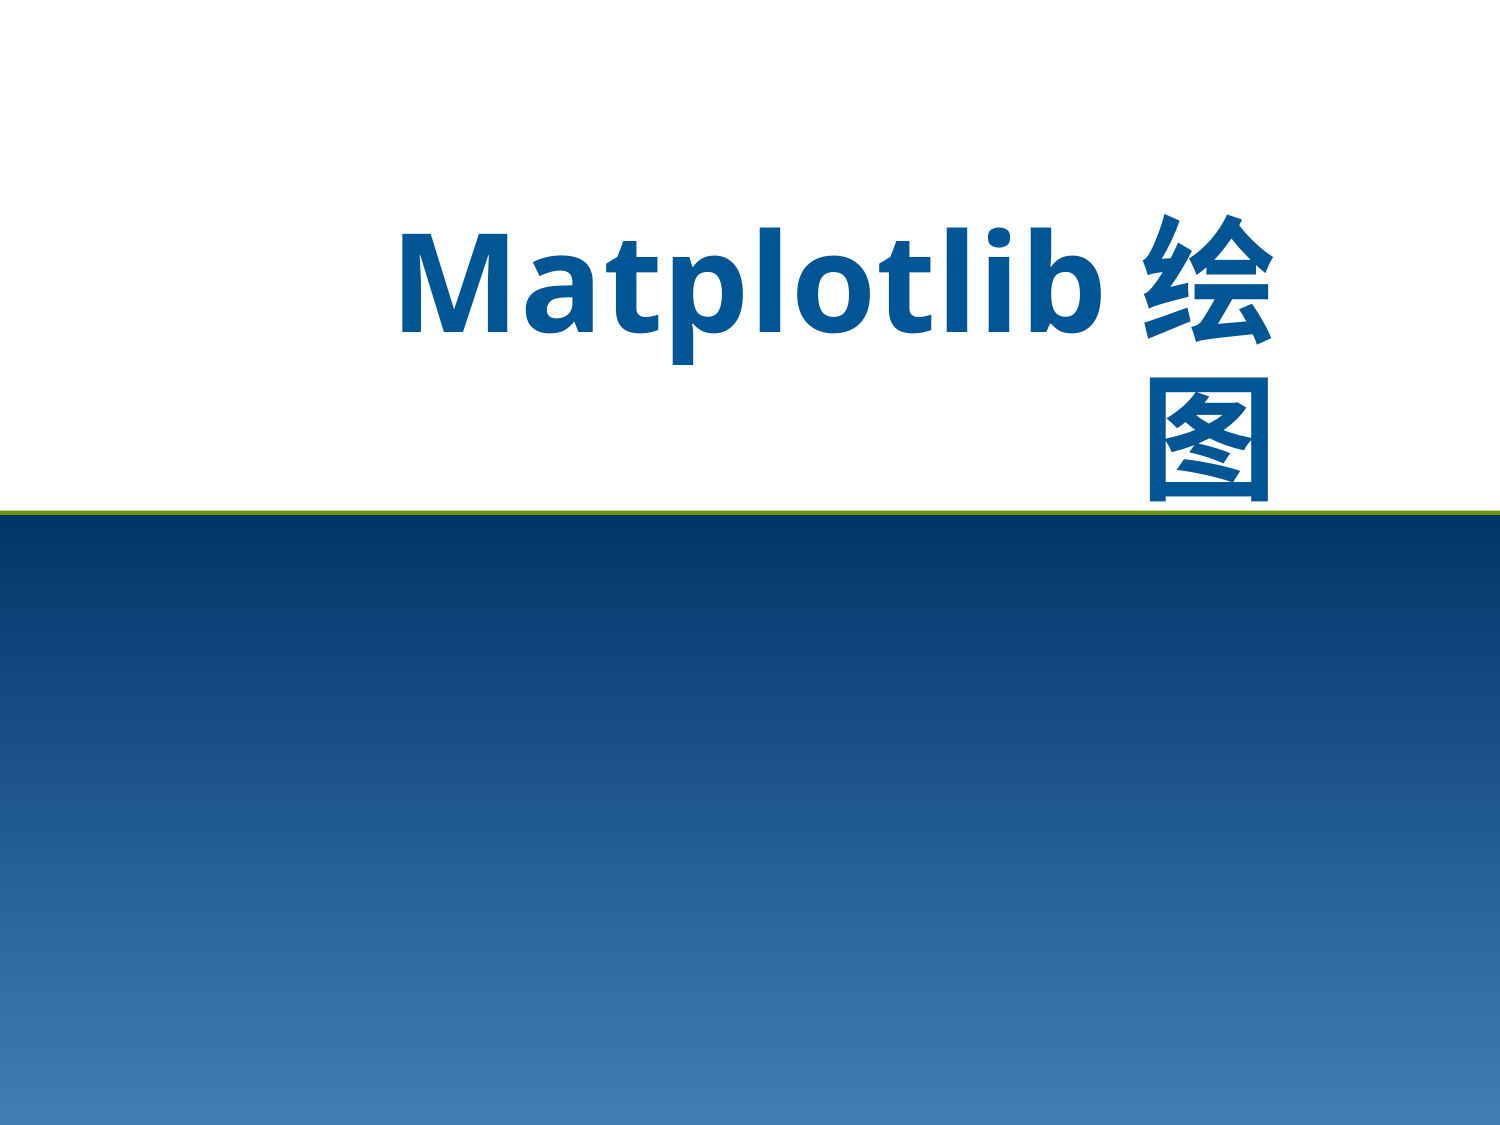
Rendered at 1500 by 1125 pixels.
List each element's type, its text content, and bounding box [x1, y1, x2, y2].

title Matplotlib绘图 [218, 243, 1294, 485]
